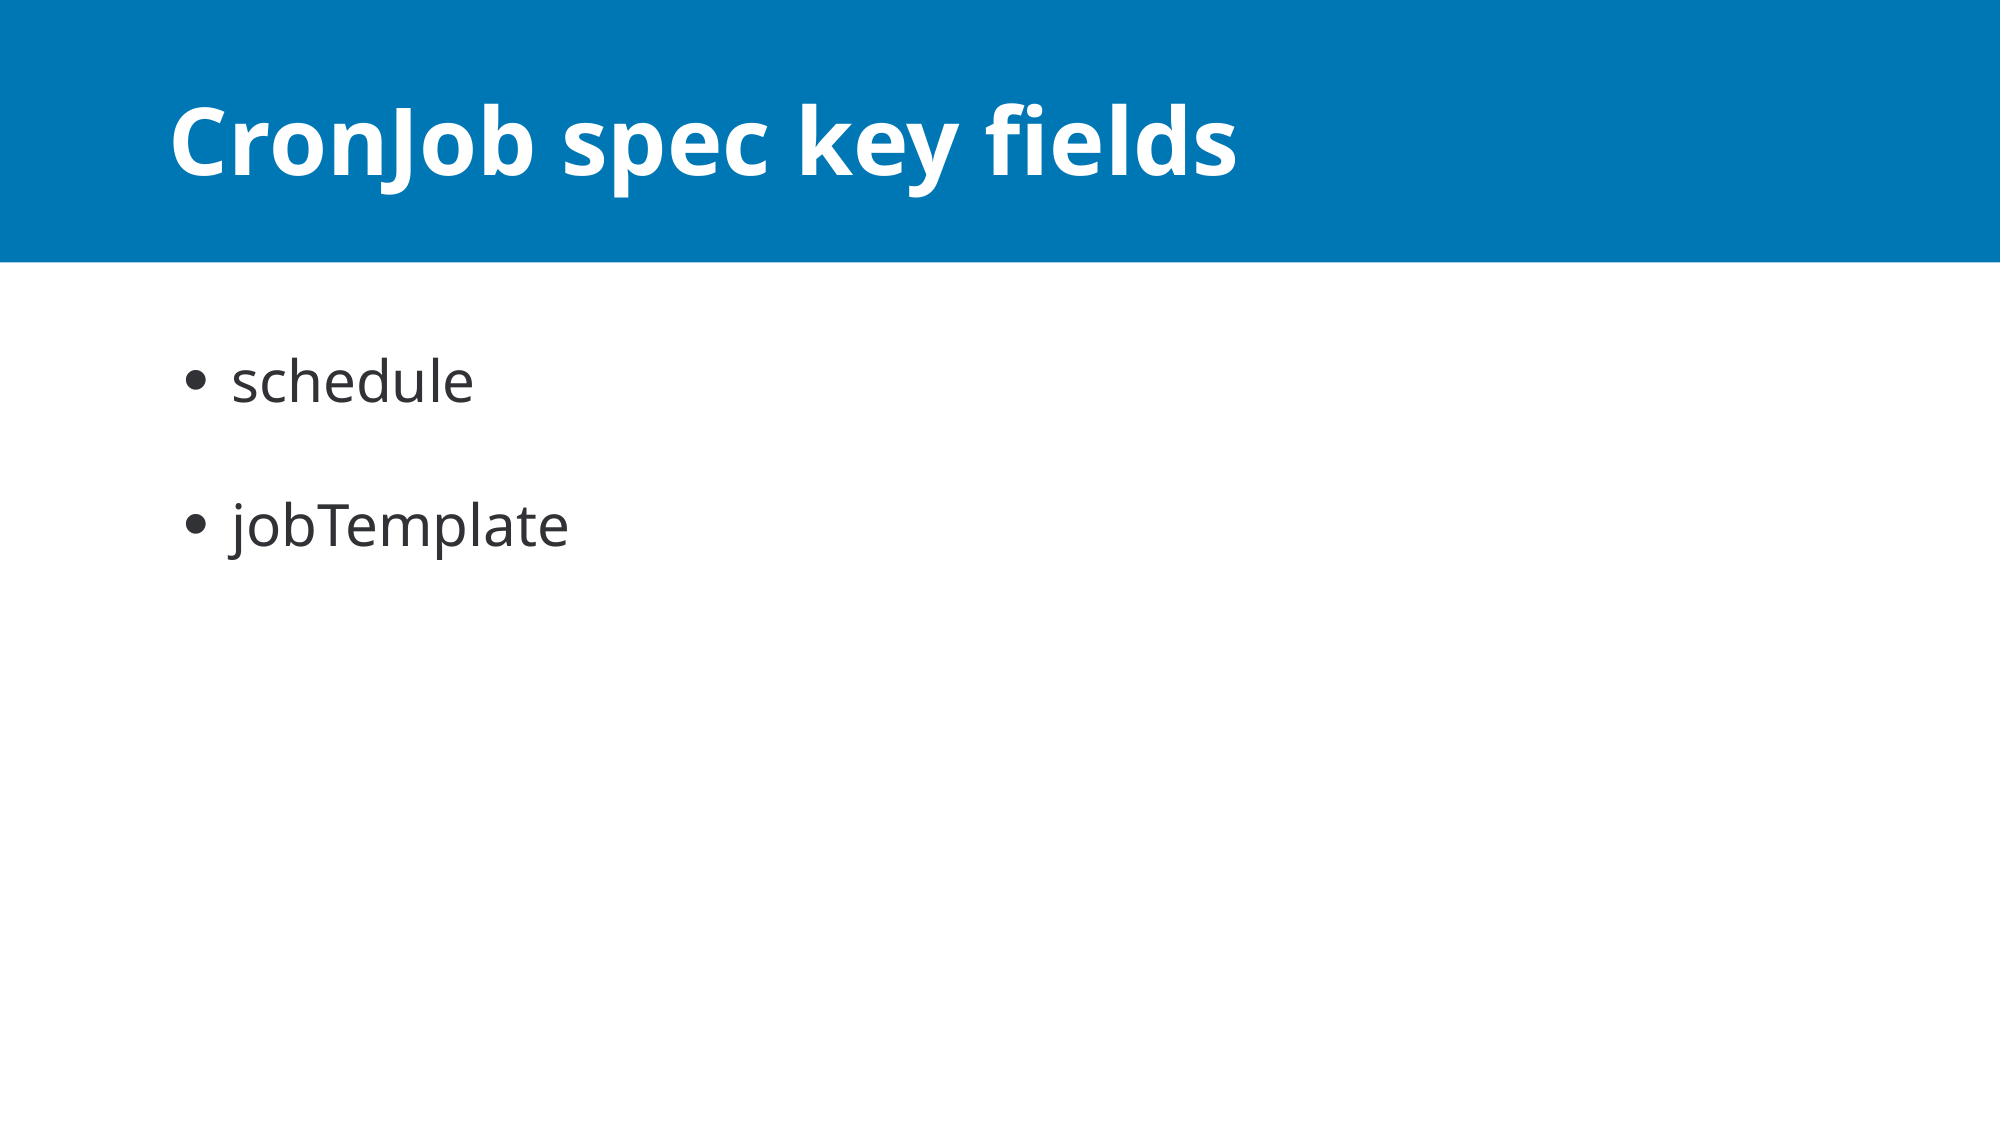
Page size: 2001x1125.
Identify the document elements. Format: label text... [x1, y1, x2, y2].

list schedule jobTemplate [168, 321, 1847, 1026]
title CronJob spec key fields [153, 36, 1847, 254]
